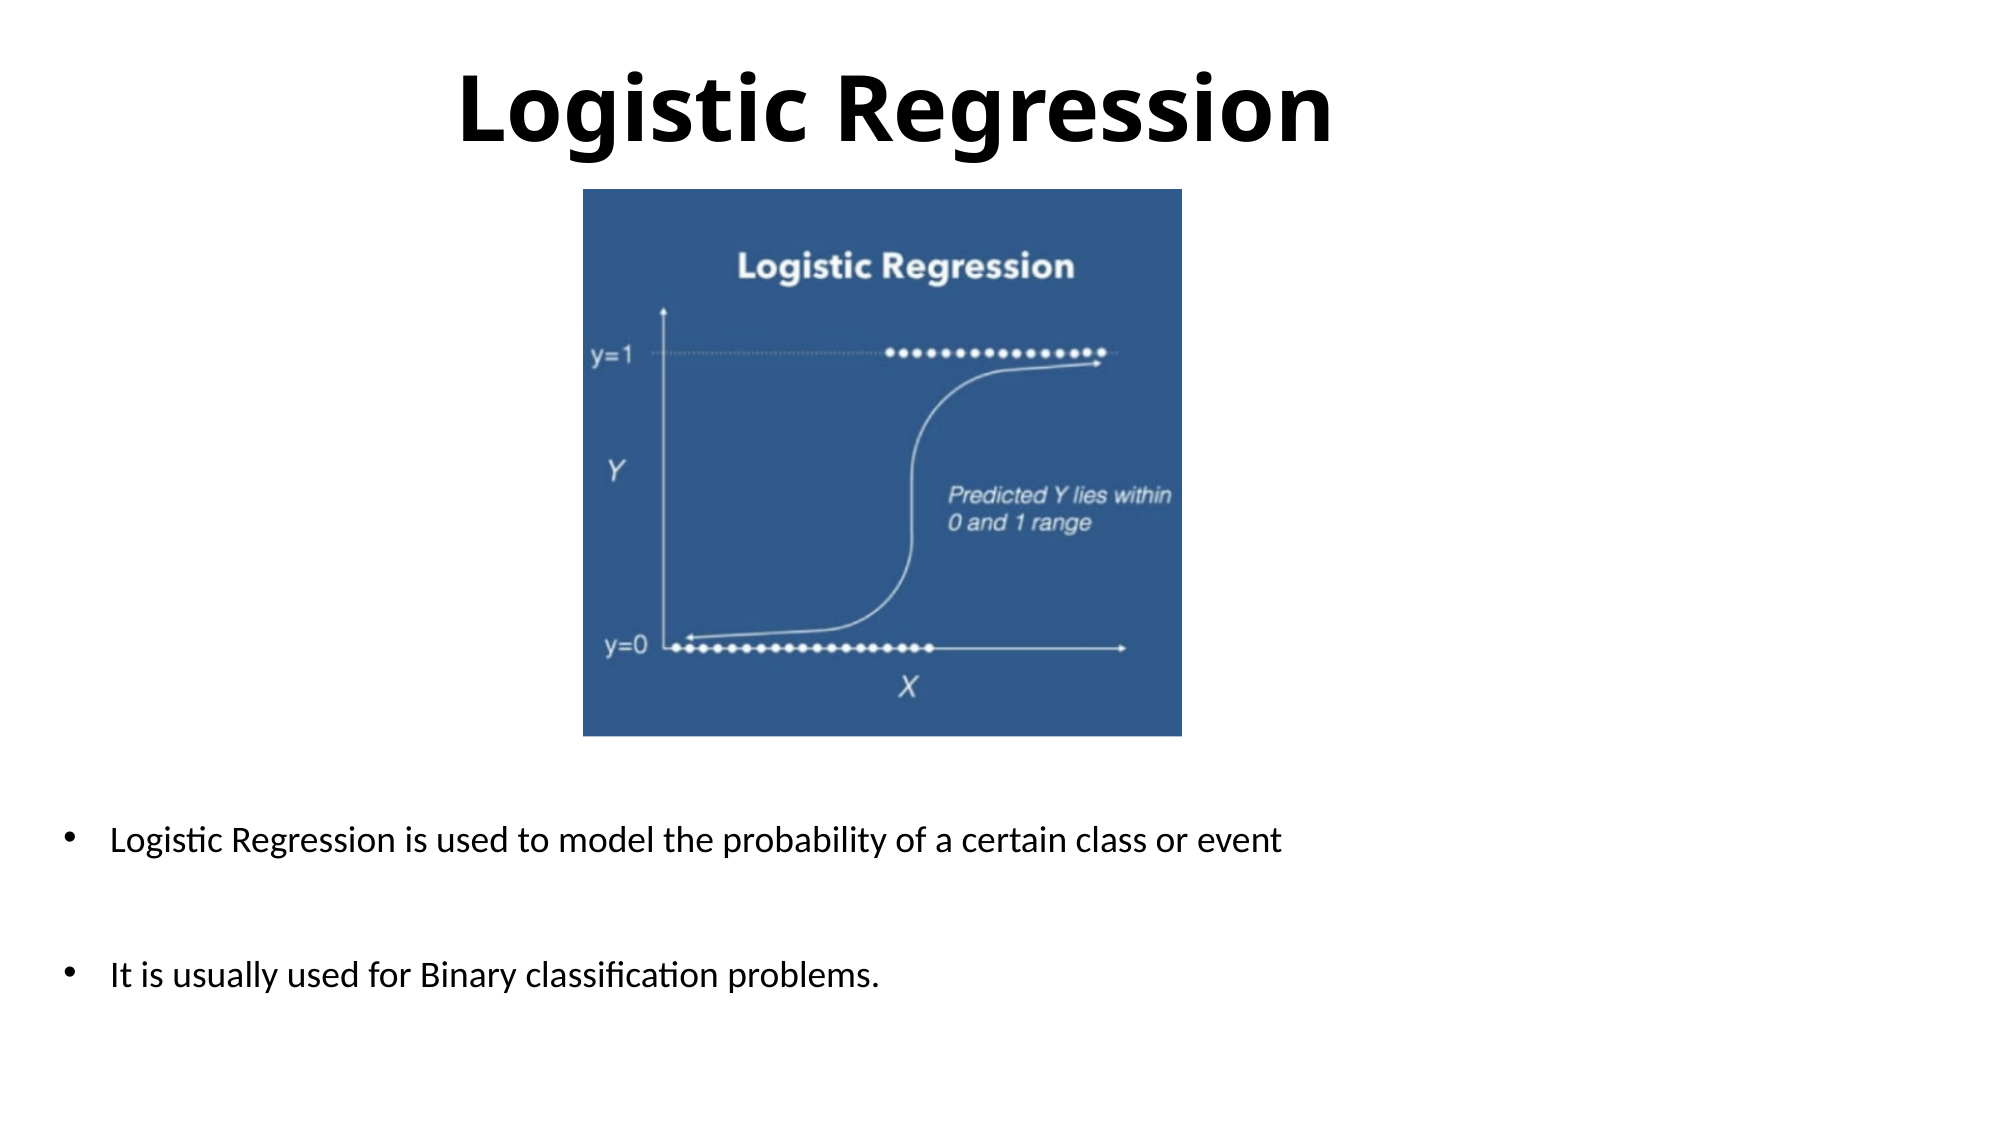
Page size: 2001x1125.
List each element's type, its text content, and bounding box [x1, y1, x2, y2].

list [583, 189, 1182, 749]
title Logistic Regression [241, 45, 1550, 178]
text_box Logistic Regression is used to model the probability of a certain class or event It is usually used for Binary classification problems. [48, 807, 1789, 1002]
